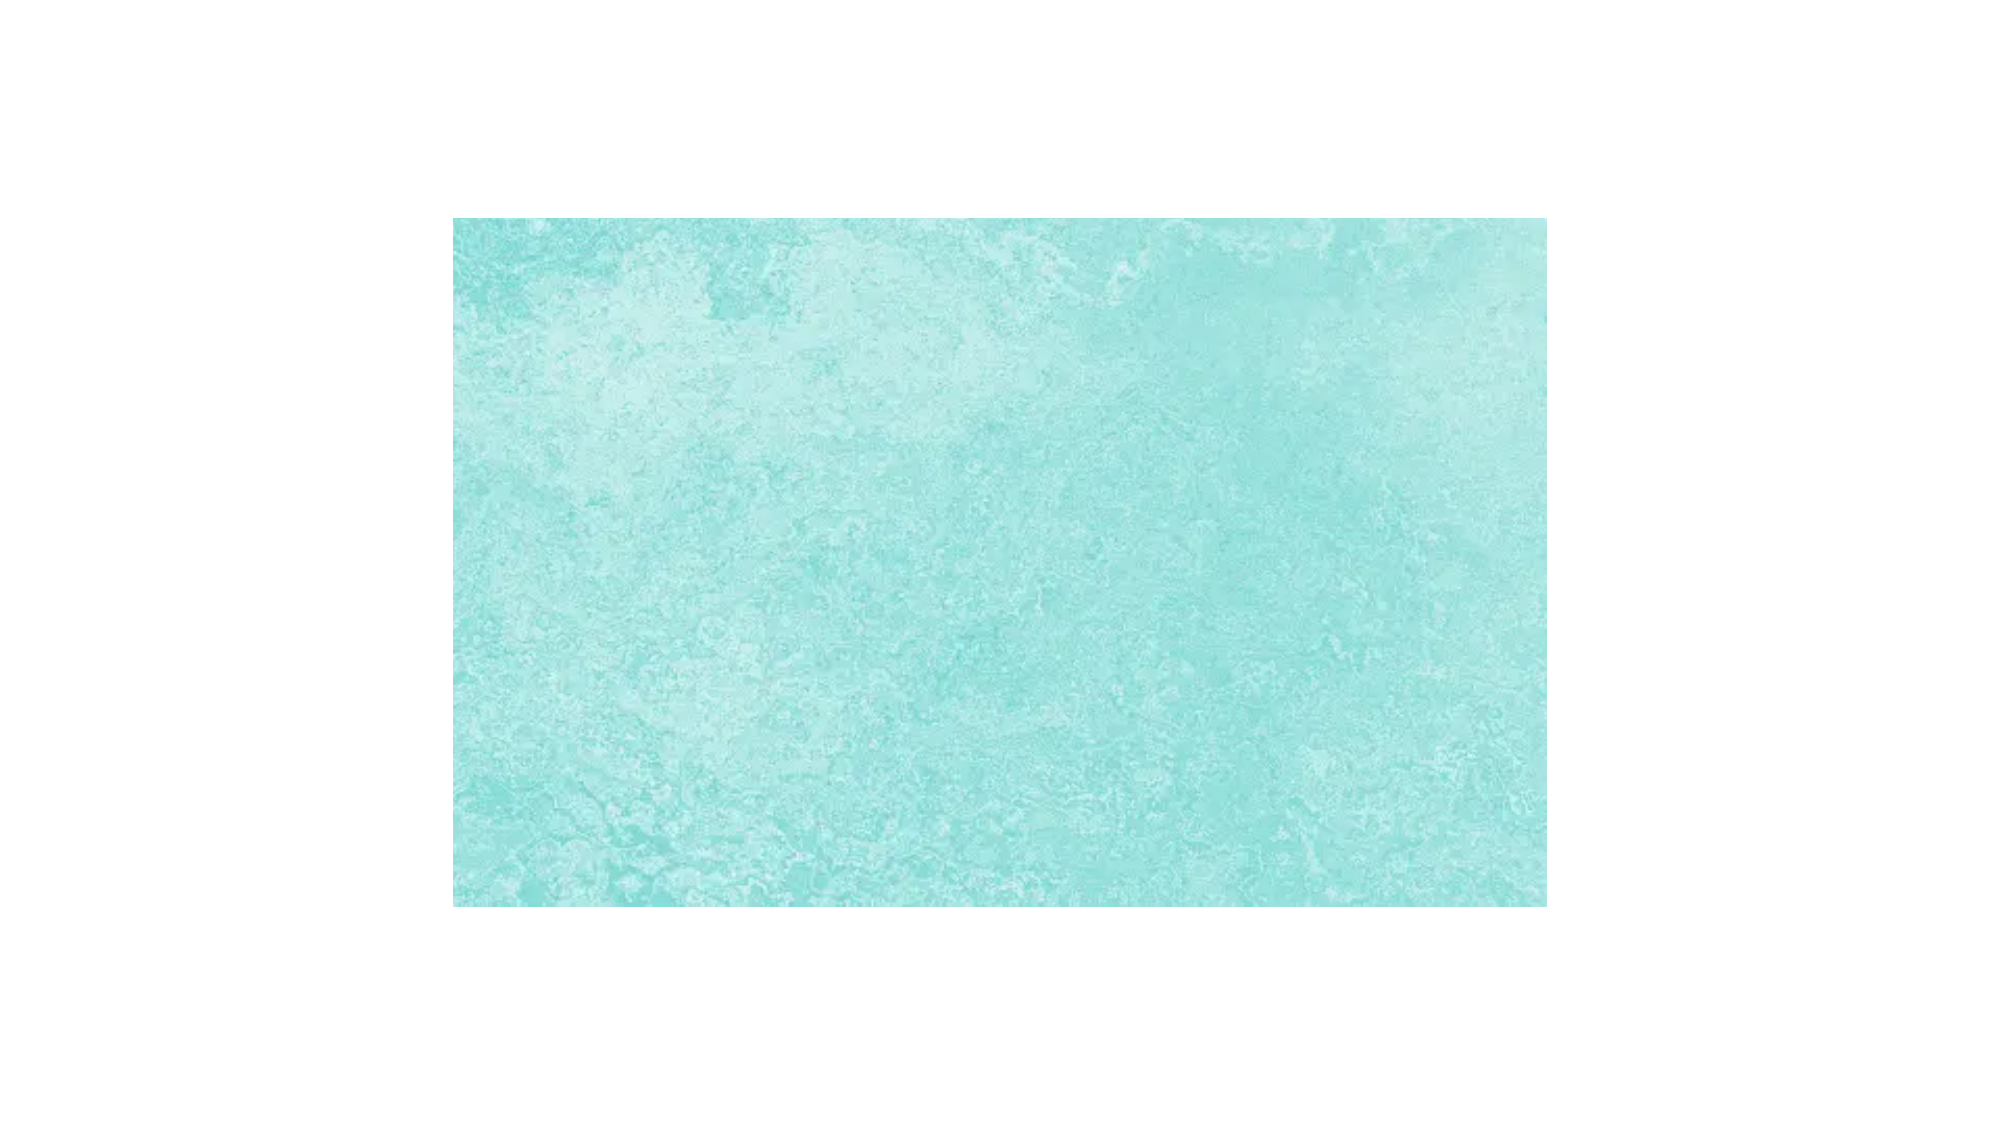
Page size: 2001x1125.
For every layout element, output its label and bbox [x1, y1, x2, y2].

picture [453, 218, 1547, 907]
